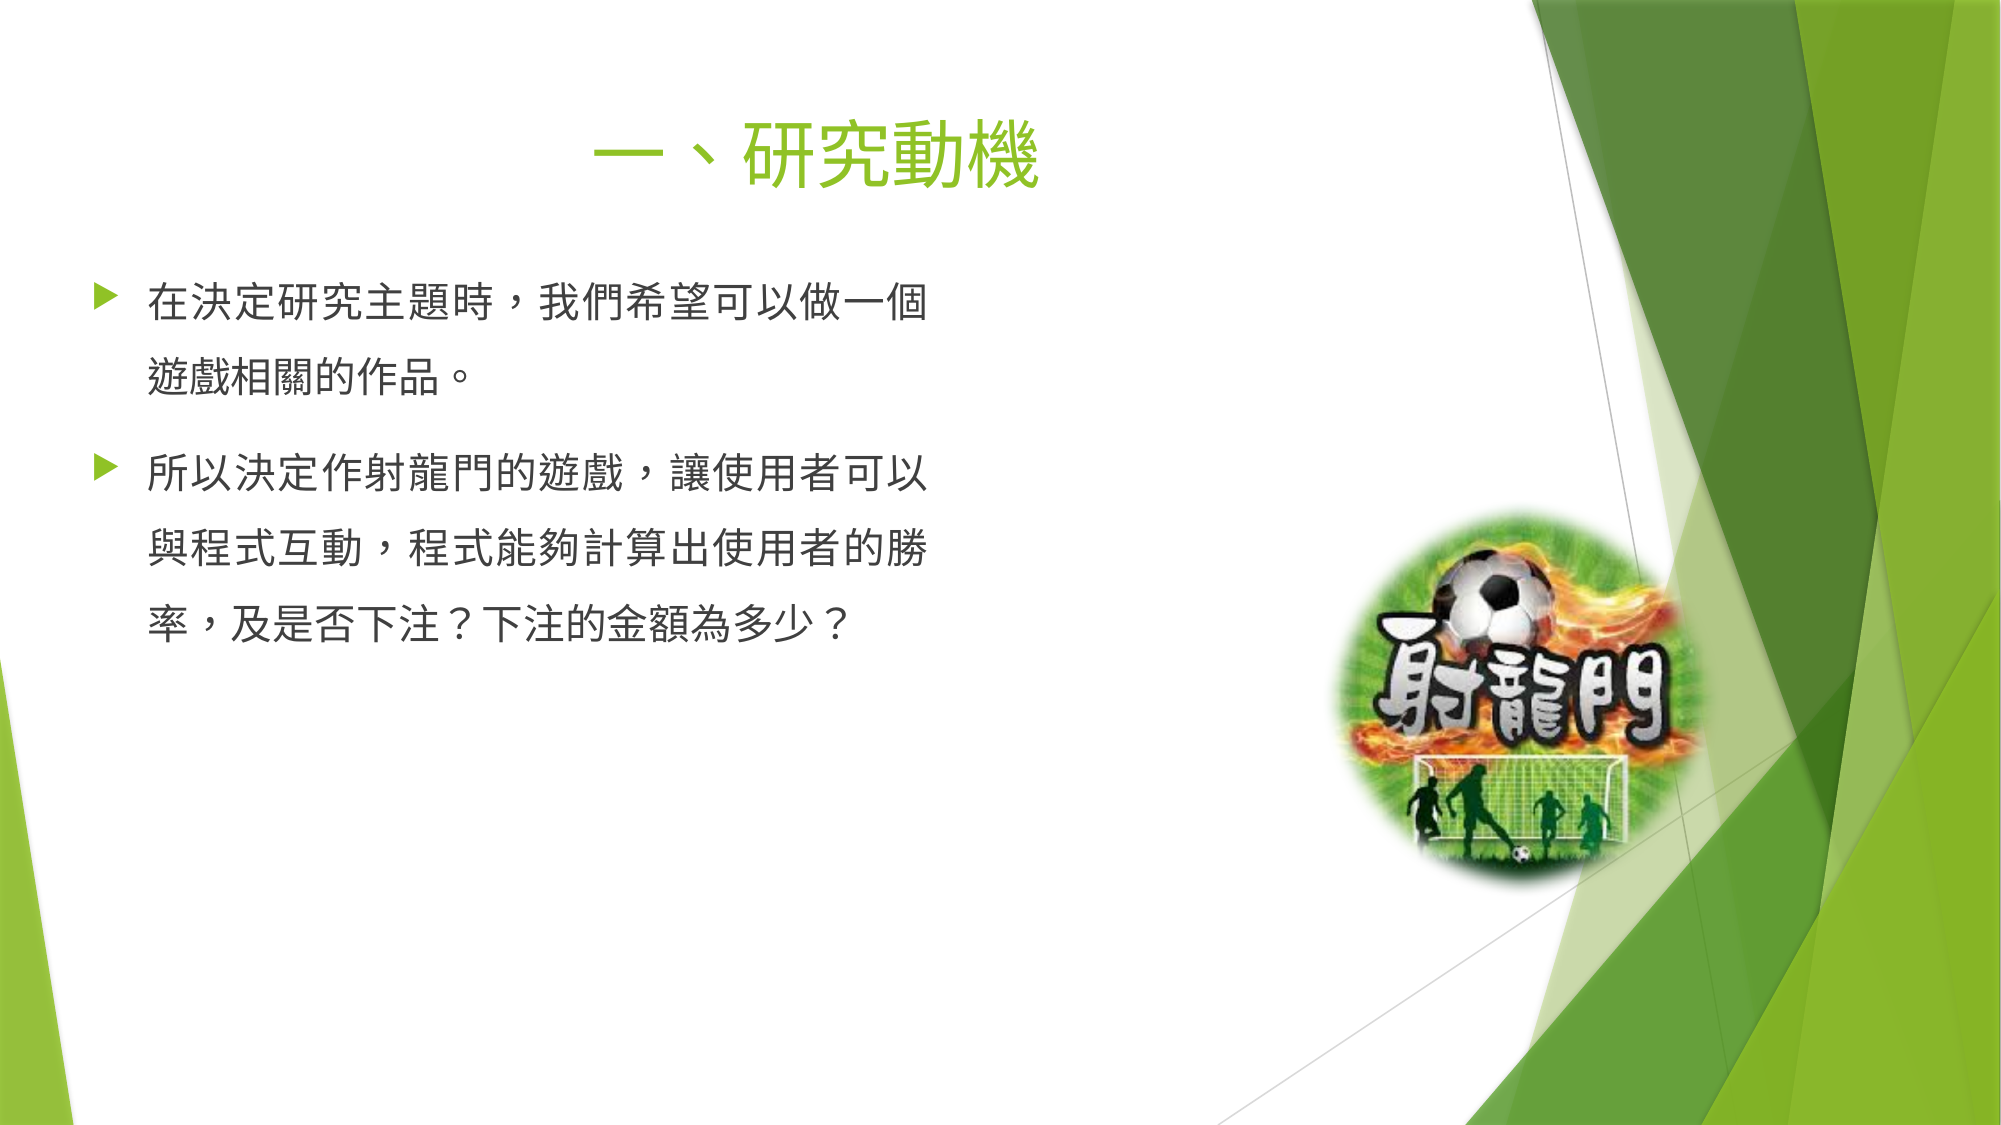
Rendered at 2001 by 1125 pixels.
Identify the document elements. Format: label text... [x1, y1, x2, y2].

list 在決定研究主題時，我們希望可以做一個遊戲相關的作品。 所以決定作射龍門的遊戲，讓使用者可以與程式互動，程式能夠計算出使用者的勝率，及是否下注？下注的金額為多少？ [76, 243, 944, 881]
title 一、研究動機 [111, 99, 1522, 317]
picture [1320, 498, 1722, 900]
